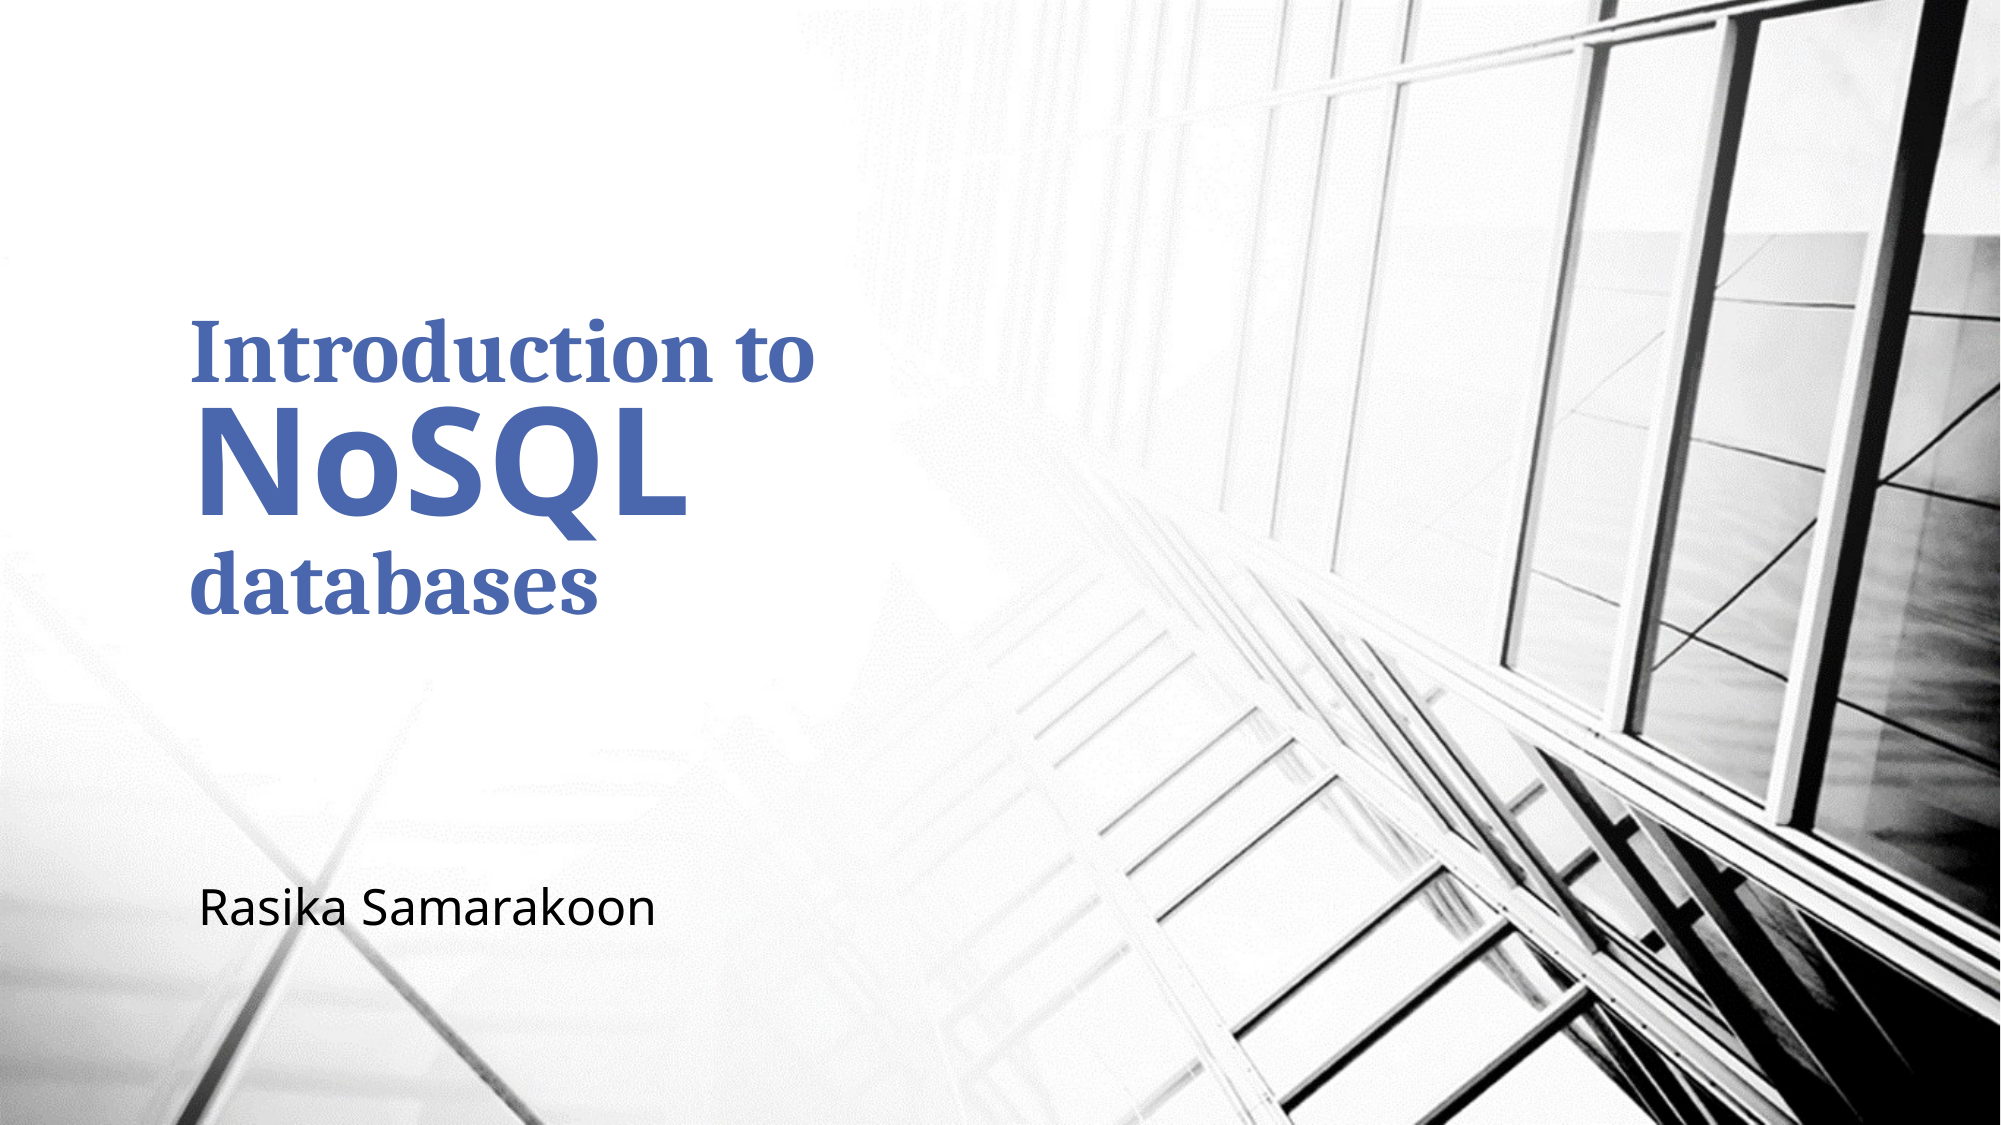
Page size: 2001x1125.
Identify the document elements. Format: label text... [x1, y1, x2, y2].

picture [0, 0, 2001, 1125]
title Introduction to NoSQL databases [174, 252, 1015, 640]
subtitle Rasika Samarakoon [183, 802, 1009, 1032]
